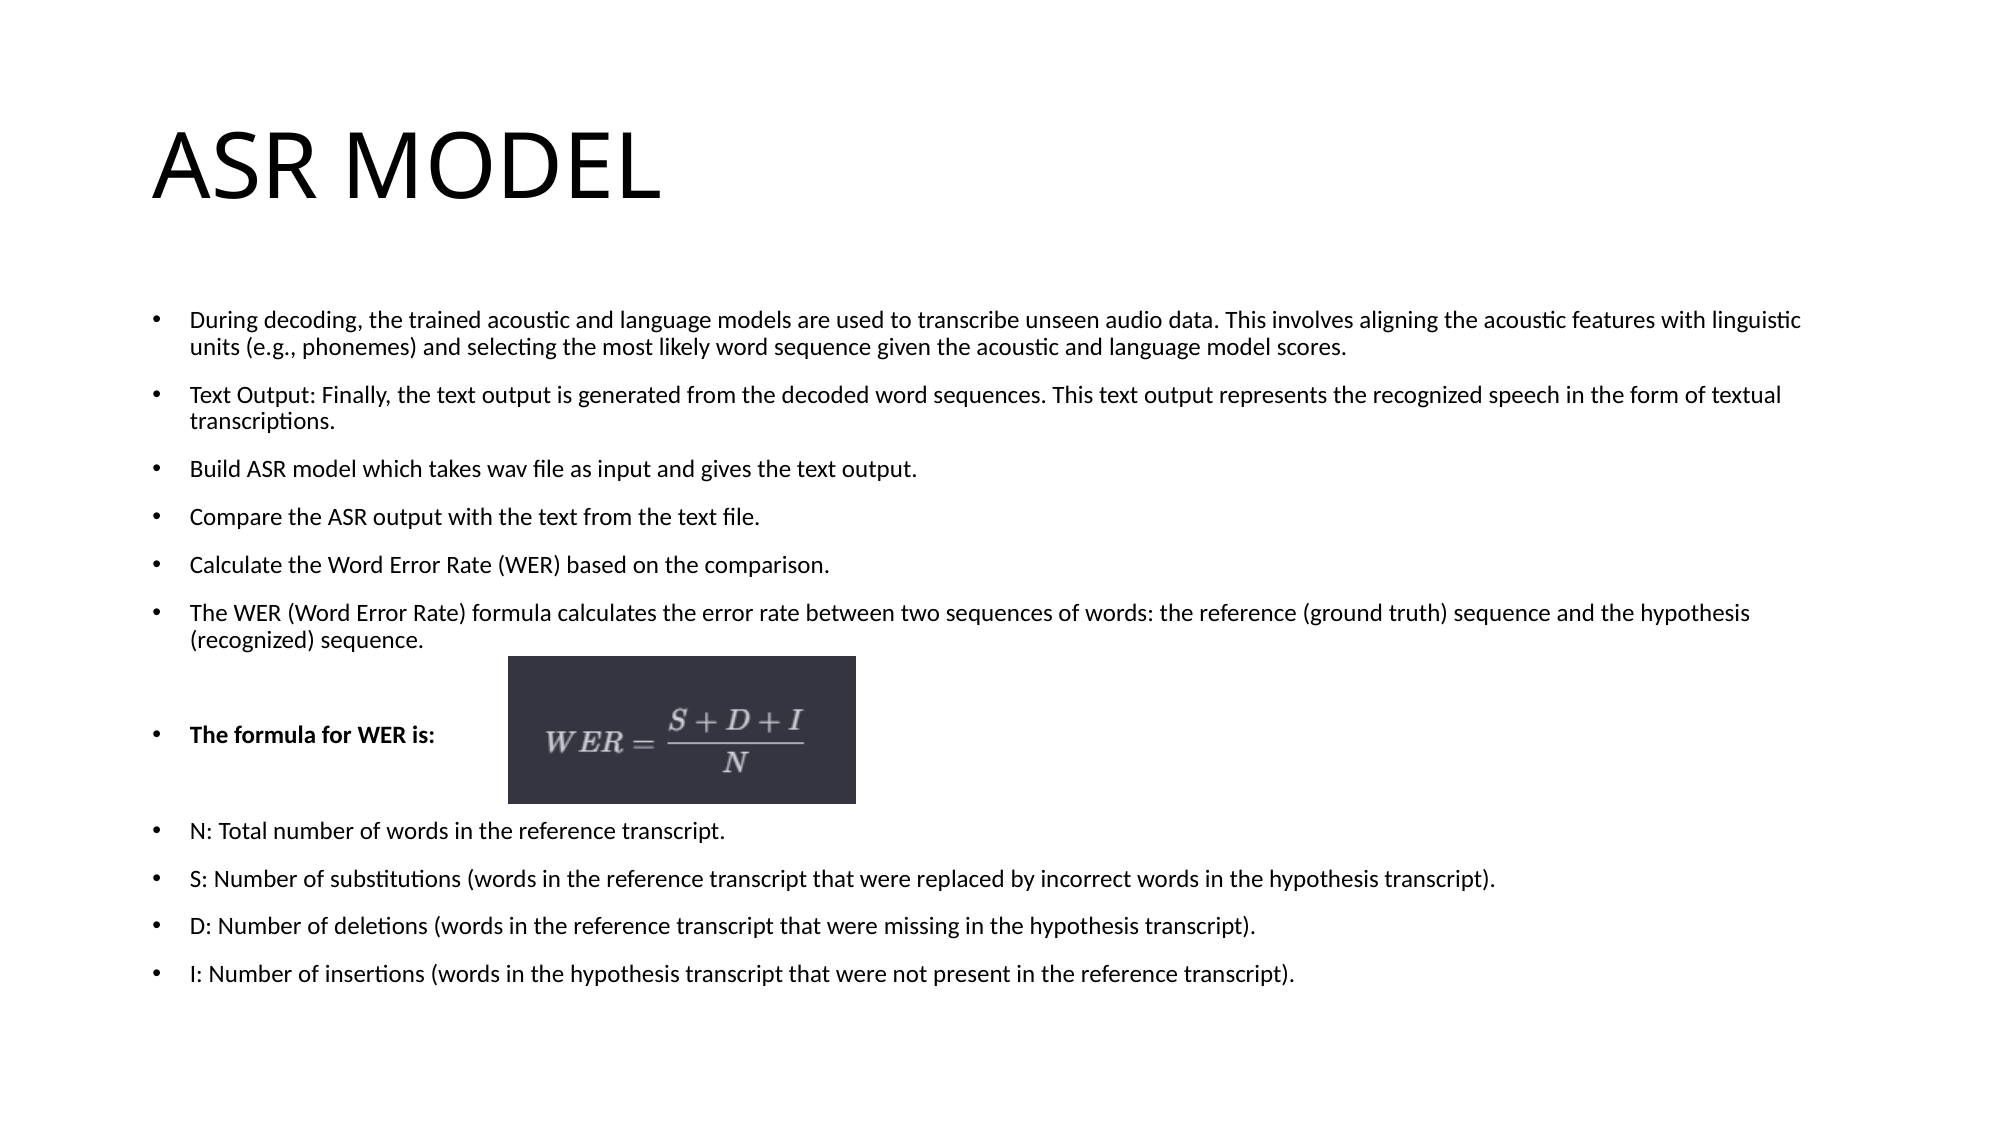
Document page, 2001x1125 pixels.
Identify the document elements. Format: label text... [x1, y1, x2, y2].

list During decoding, the trained acoustic and language models are used to transcribe unseen audio data. This involves aligning the acoustic features with linguistic units (e.g., phonemes) and selecting the most likely word sequence given the acoustic and language model scores. Text Output: Finally, the text output is generated from the decoded word sequences. This text output represents the recognized speech in the form of textual transcriptions. Build ASR model which takes wav file as input and gives the text output. Compare the ASR output with the text from the text file. Calculate the Word Error Rate (WER) based on the comparison. The WER (Word Error Rate) formula calculates the error rate between two sequences of words: the reference (ground truth) sequence and the hypothesis (recognized) sequence. The formula for WER is: N: Total number of words in the reference transcript. S: Number of substitutions (words in the reference transcript that were replaced by incorrect words in the hypothesis transcript). D: Number of deletions (words in the reference transcript that were missing in the hypothesis transcript). I: Number of insertions (words in the hypothesis transcript that were not present in the reference transcript). [137, 299, 1863, 1014]
picture [508, 656, 856, 804]
title ASR MODEL [137, 59, 1863, 278]
